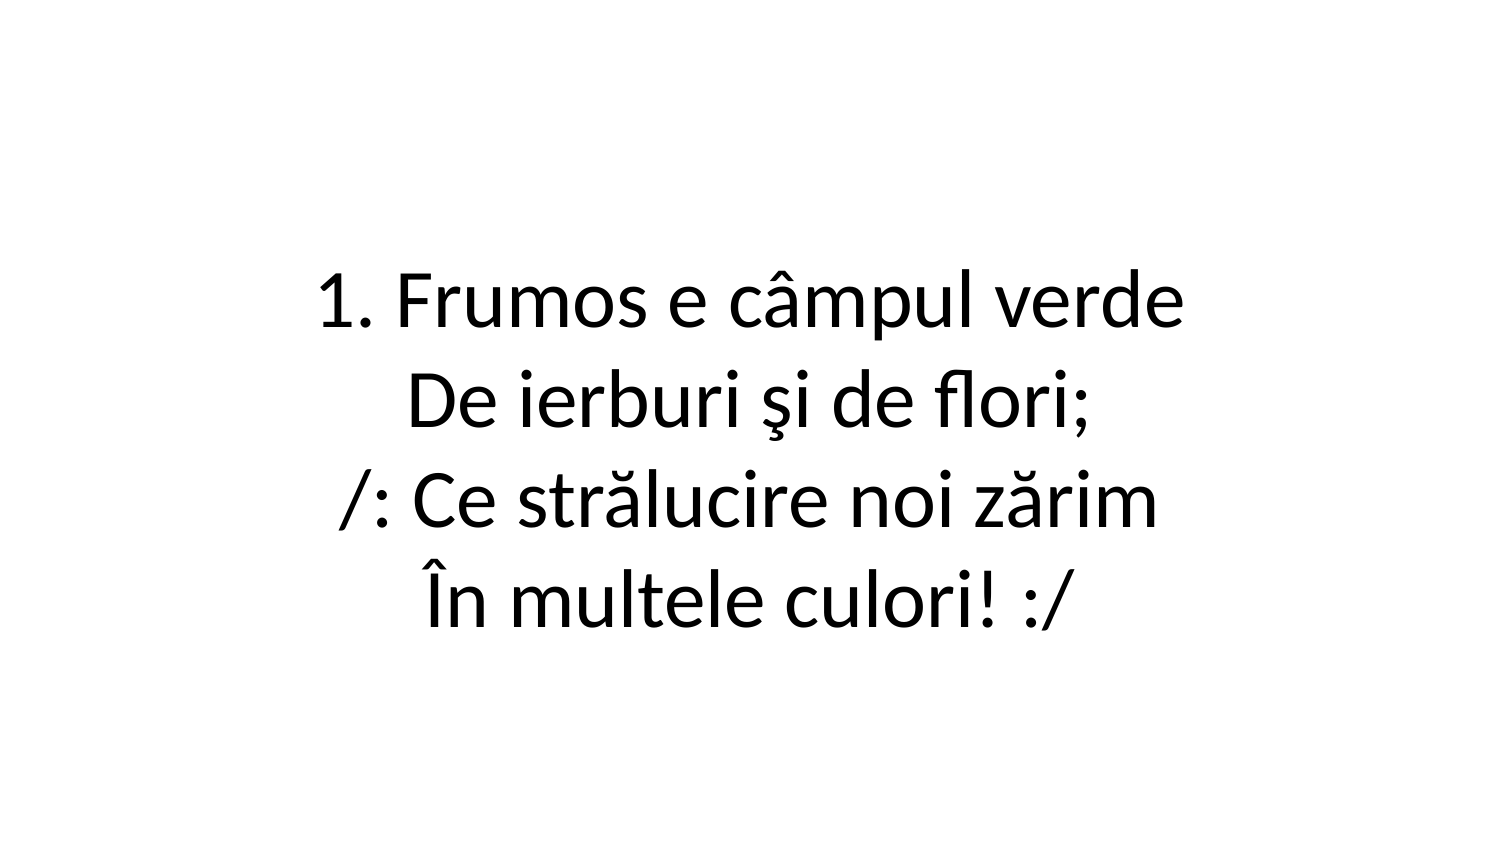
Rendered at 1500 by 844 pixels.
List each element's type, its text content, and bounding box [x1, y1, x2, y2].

text_box 1. Frumos e câmpul verde De ierburi şi de flori; /: Ce strălucire noi zărim În multele culori! :/ [298, 192, 1202, 652]
